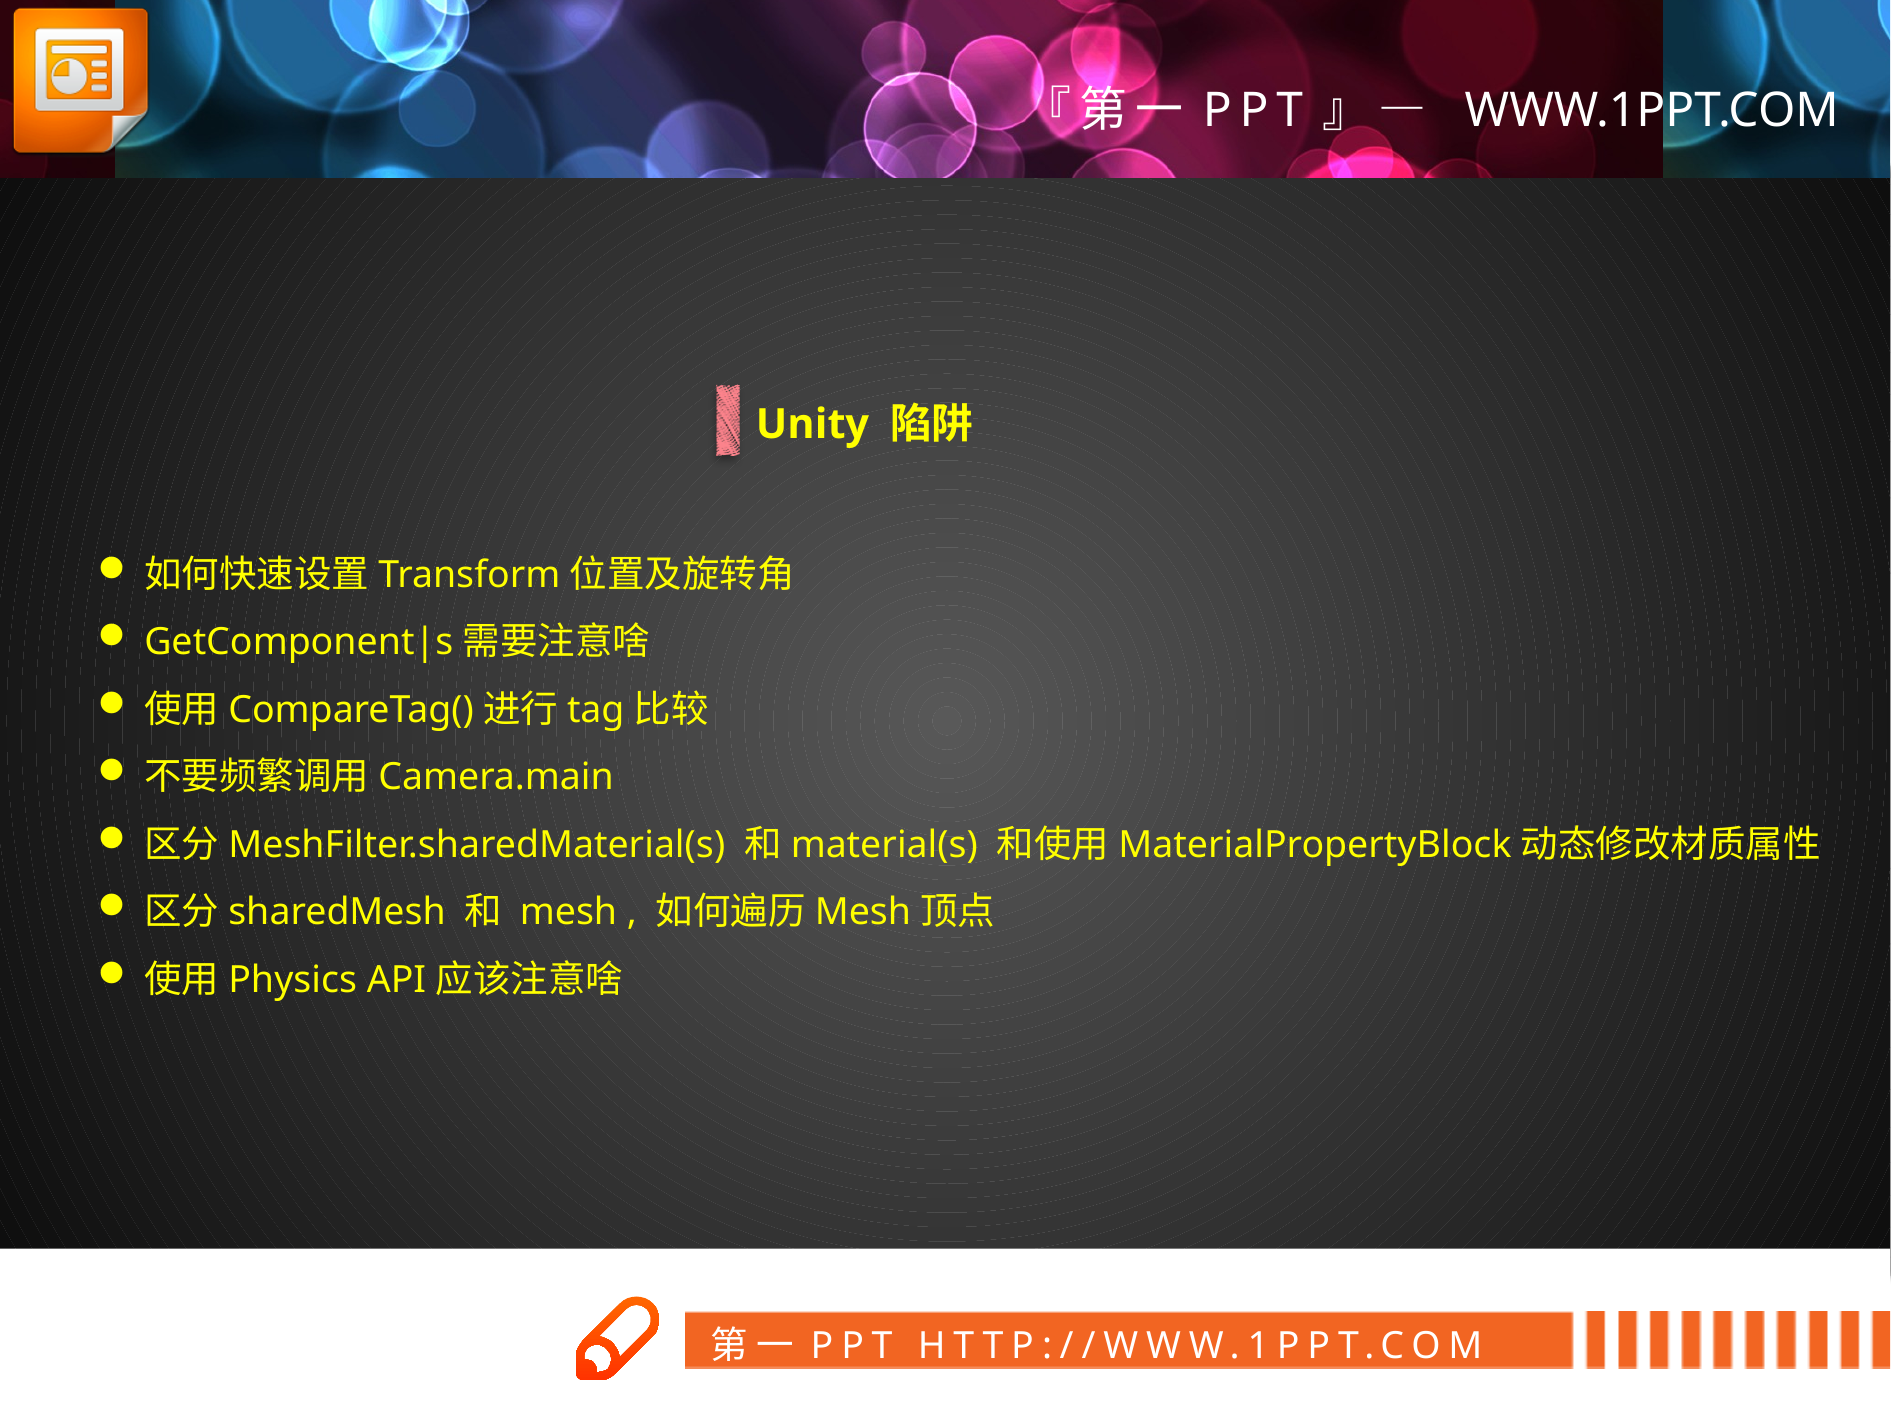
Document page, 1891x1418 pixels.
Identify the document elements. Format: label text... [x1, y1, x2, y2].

picture [685, 1311, 1891, 1369]
text_box Unity 陷阱 [744, 389, 989, 455]
text_box 如何快速设置Transform位置及旋转角 GetComponent|s需要注意啥 使用CompareTag()进行tag比较 不要频繁调用Camera.main 区分MeshFilter.sharedMaterial(s) 和material(s) 和使用MaterialPropertyBlock动态修改材质属性 区分sharedMesh 和 mesh , 如何遍历Mesh顶点 使用Physics API应该注意啥 [82, 519, 1862, 1007]
text_box [715, 384, 740, 456]
picture [0, 0, 1891, 178]
